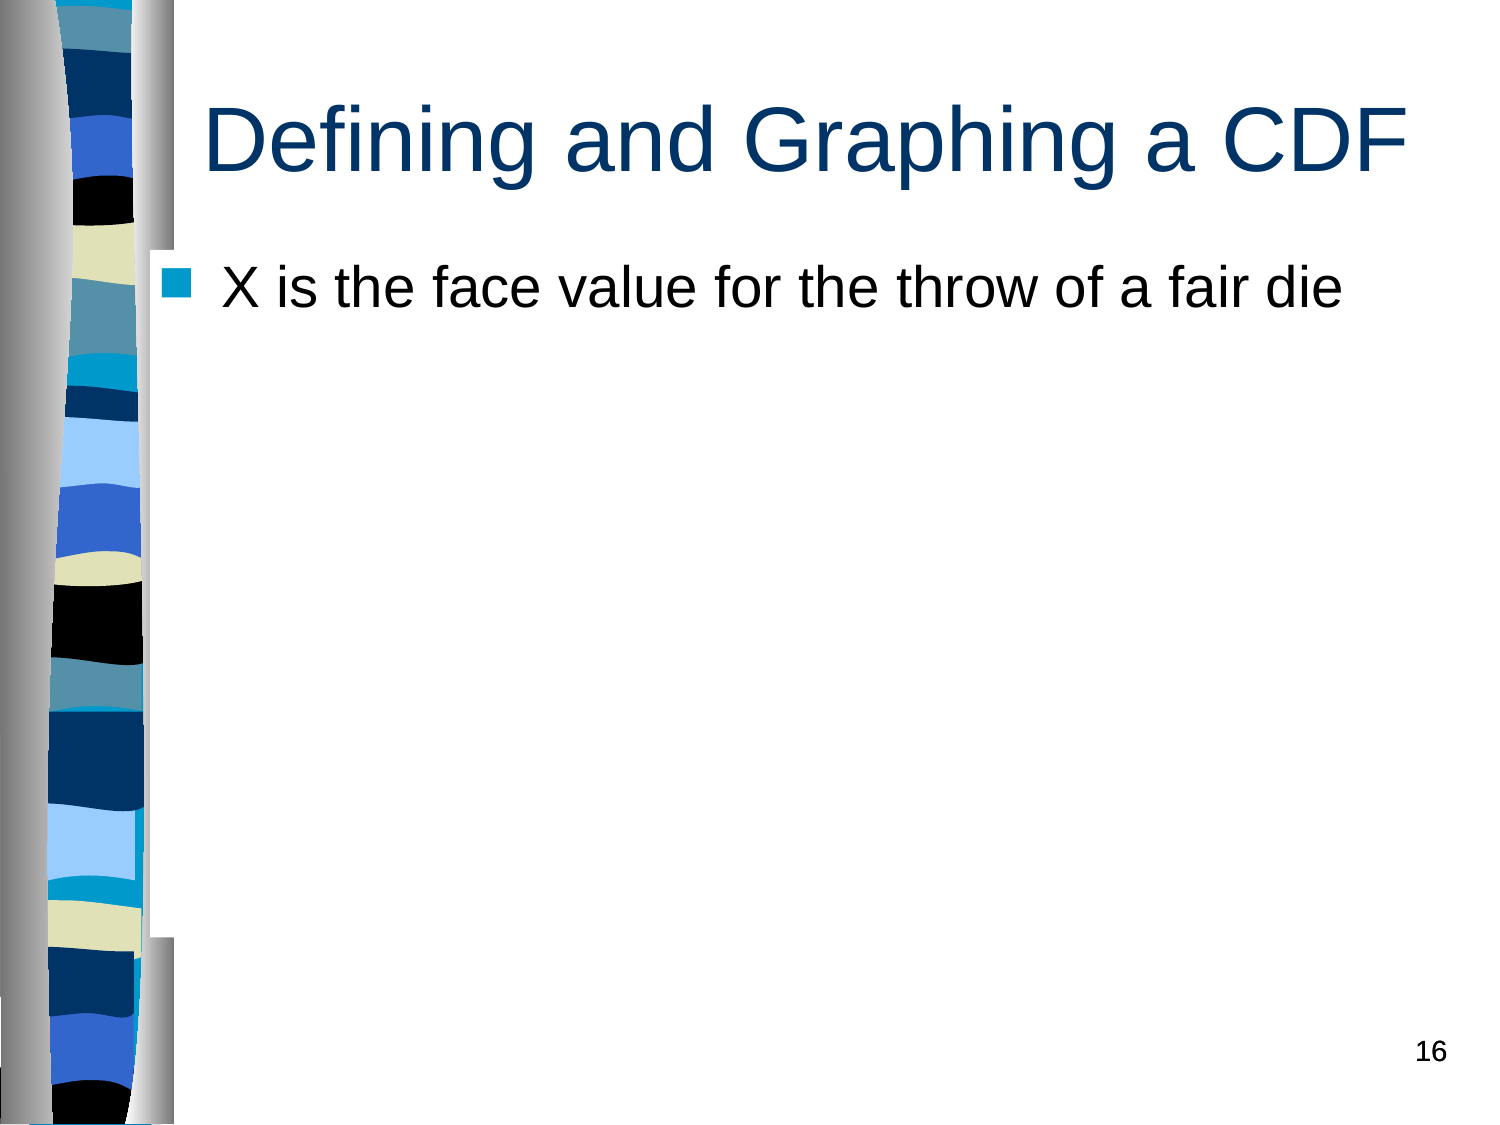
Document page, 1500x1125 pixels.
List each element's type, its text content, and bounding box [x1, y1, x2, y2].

list X is the face value for the throw of a fair die [150, 249, 1438, 938]
text_box 16 [1149, 1024, 1463, 1100]
title Defining and Graphing a CDF [187, 37, 1463, 233]
